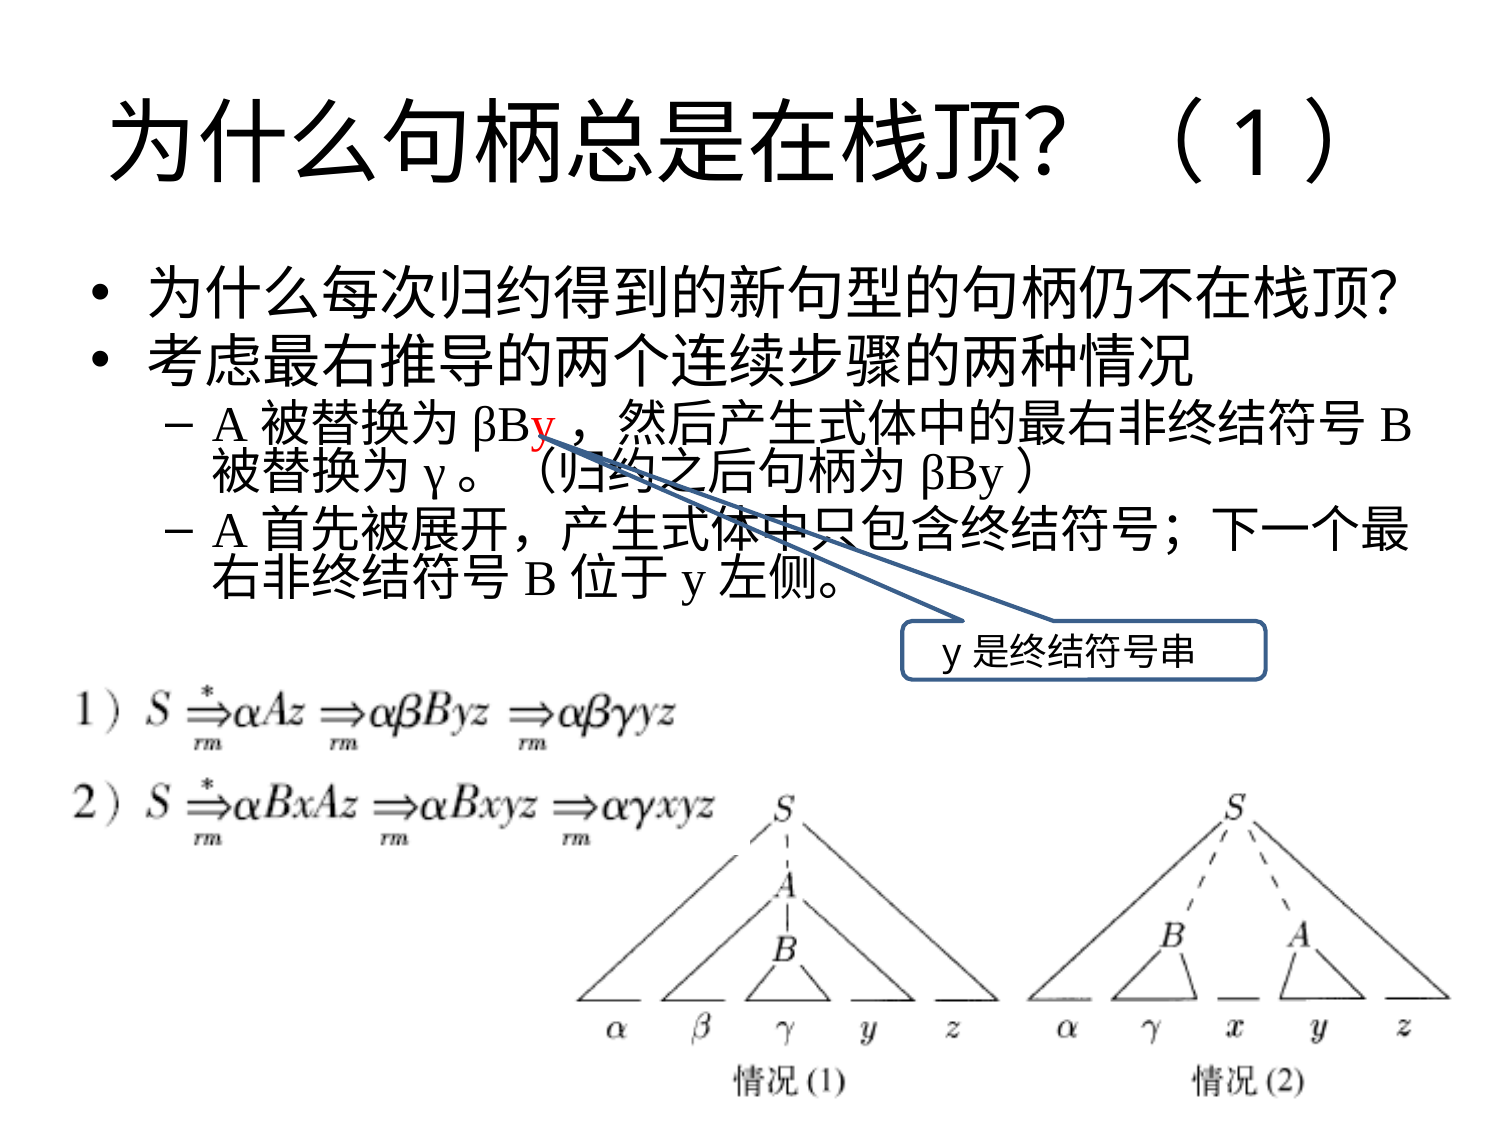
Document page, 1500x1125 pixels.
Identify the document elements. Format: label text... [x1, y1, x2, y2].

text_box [902, 620, 1266, 682]
list 为什么每次归约得到的新句型的句柄仍不在栈顶？ 考虑最右推导的两个连续步骤的两种情况 A被替换为βBy，然后产生式体中的最右非终结符号B被替换为γ。（归约之后句柄为βBy） A首先被展开，产生式体中只包含终结符号；下一个最右非终结符号B位于y左侧。 [75, 262, 1438, 645]
picture [49, 674, 1500, 1125]
title 为什么句柄总是在栈顶？（1） [75, 45, 1425, 233]
